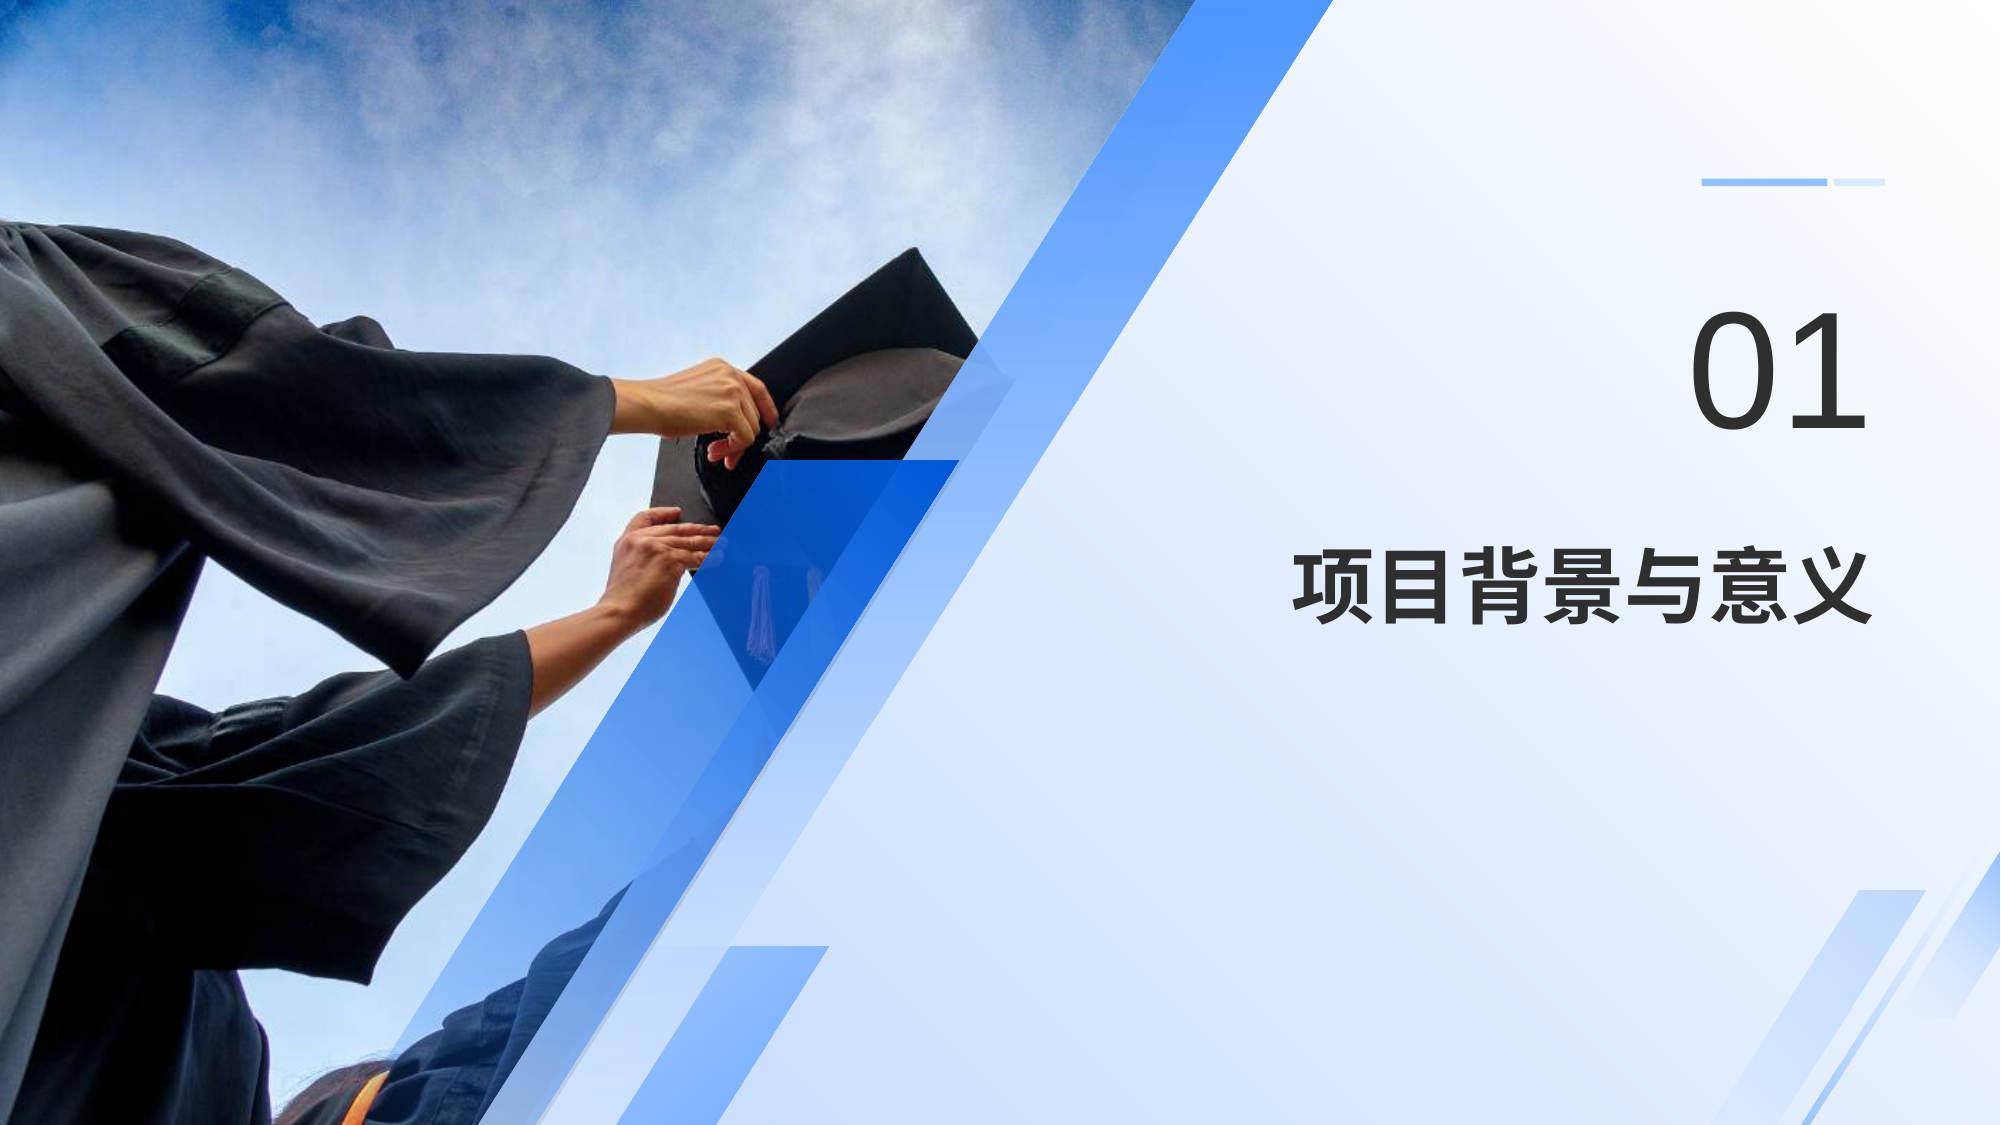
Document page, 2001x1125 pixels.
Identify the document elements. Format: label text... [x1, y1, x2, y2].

picture [0, 0, 1195, 1125]
title 项目背景与意义 [928, 527, 1890, 730]
text_box 01 [1672, 254, 1889, 470]
